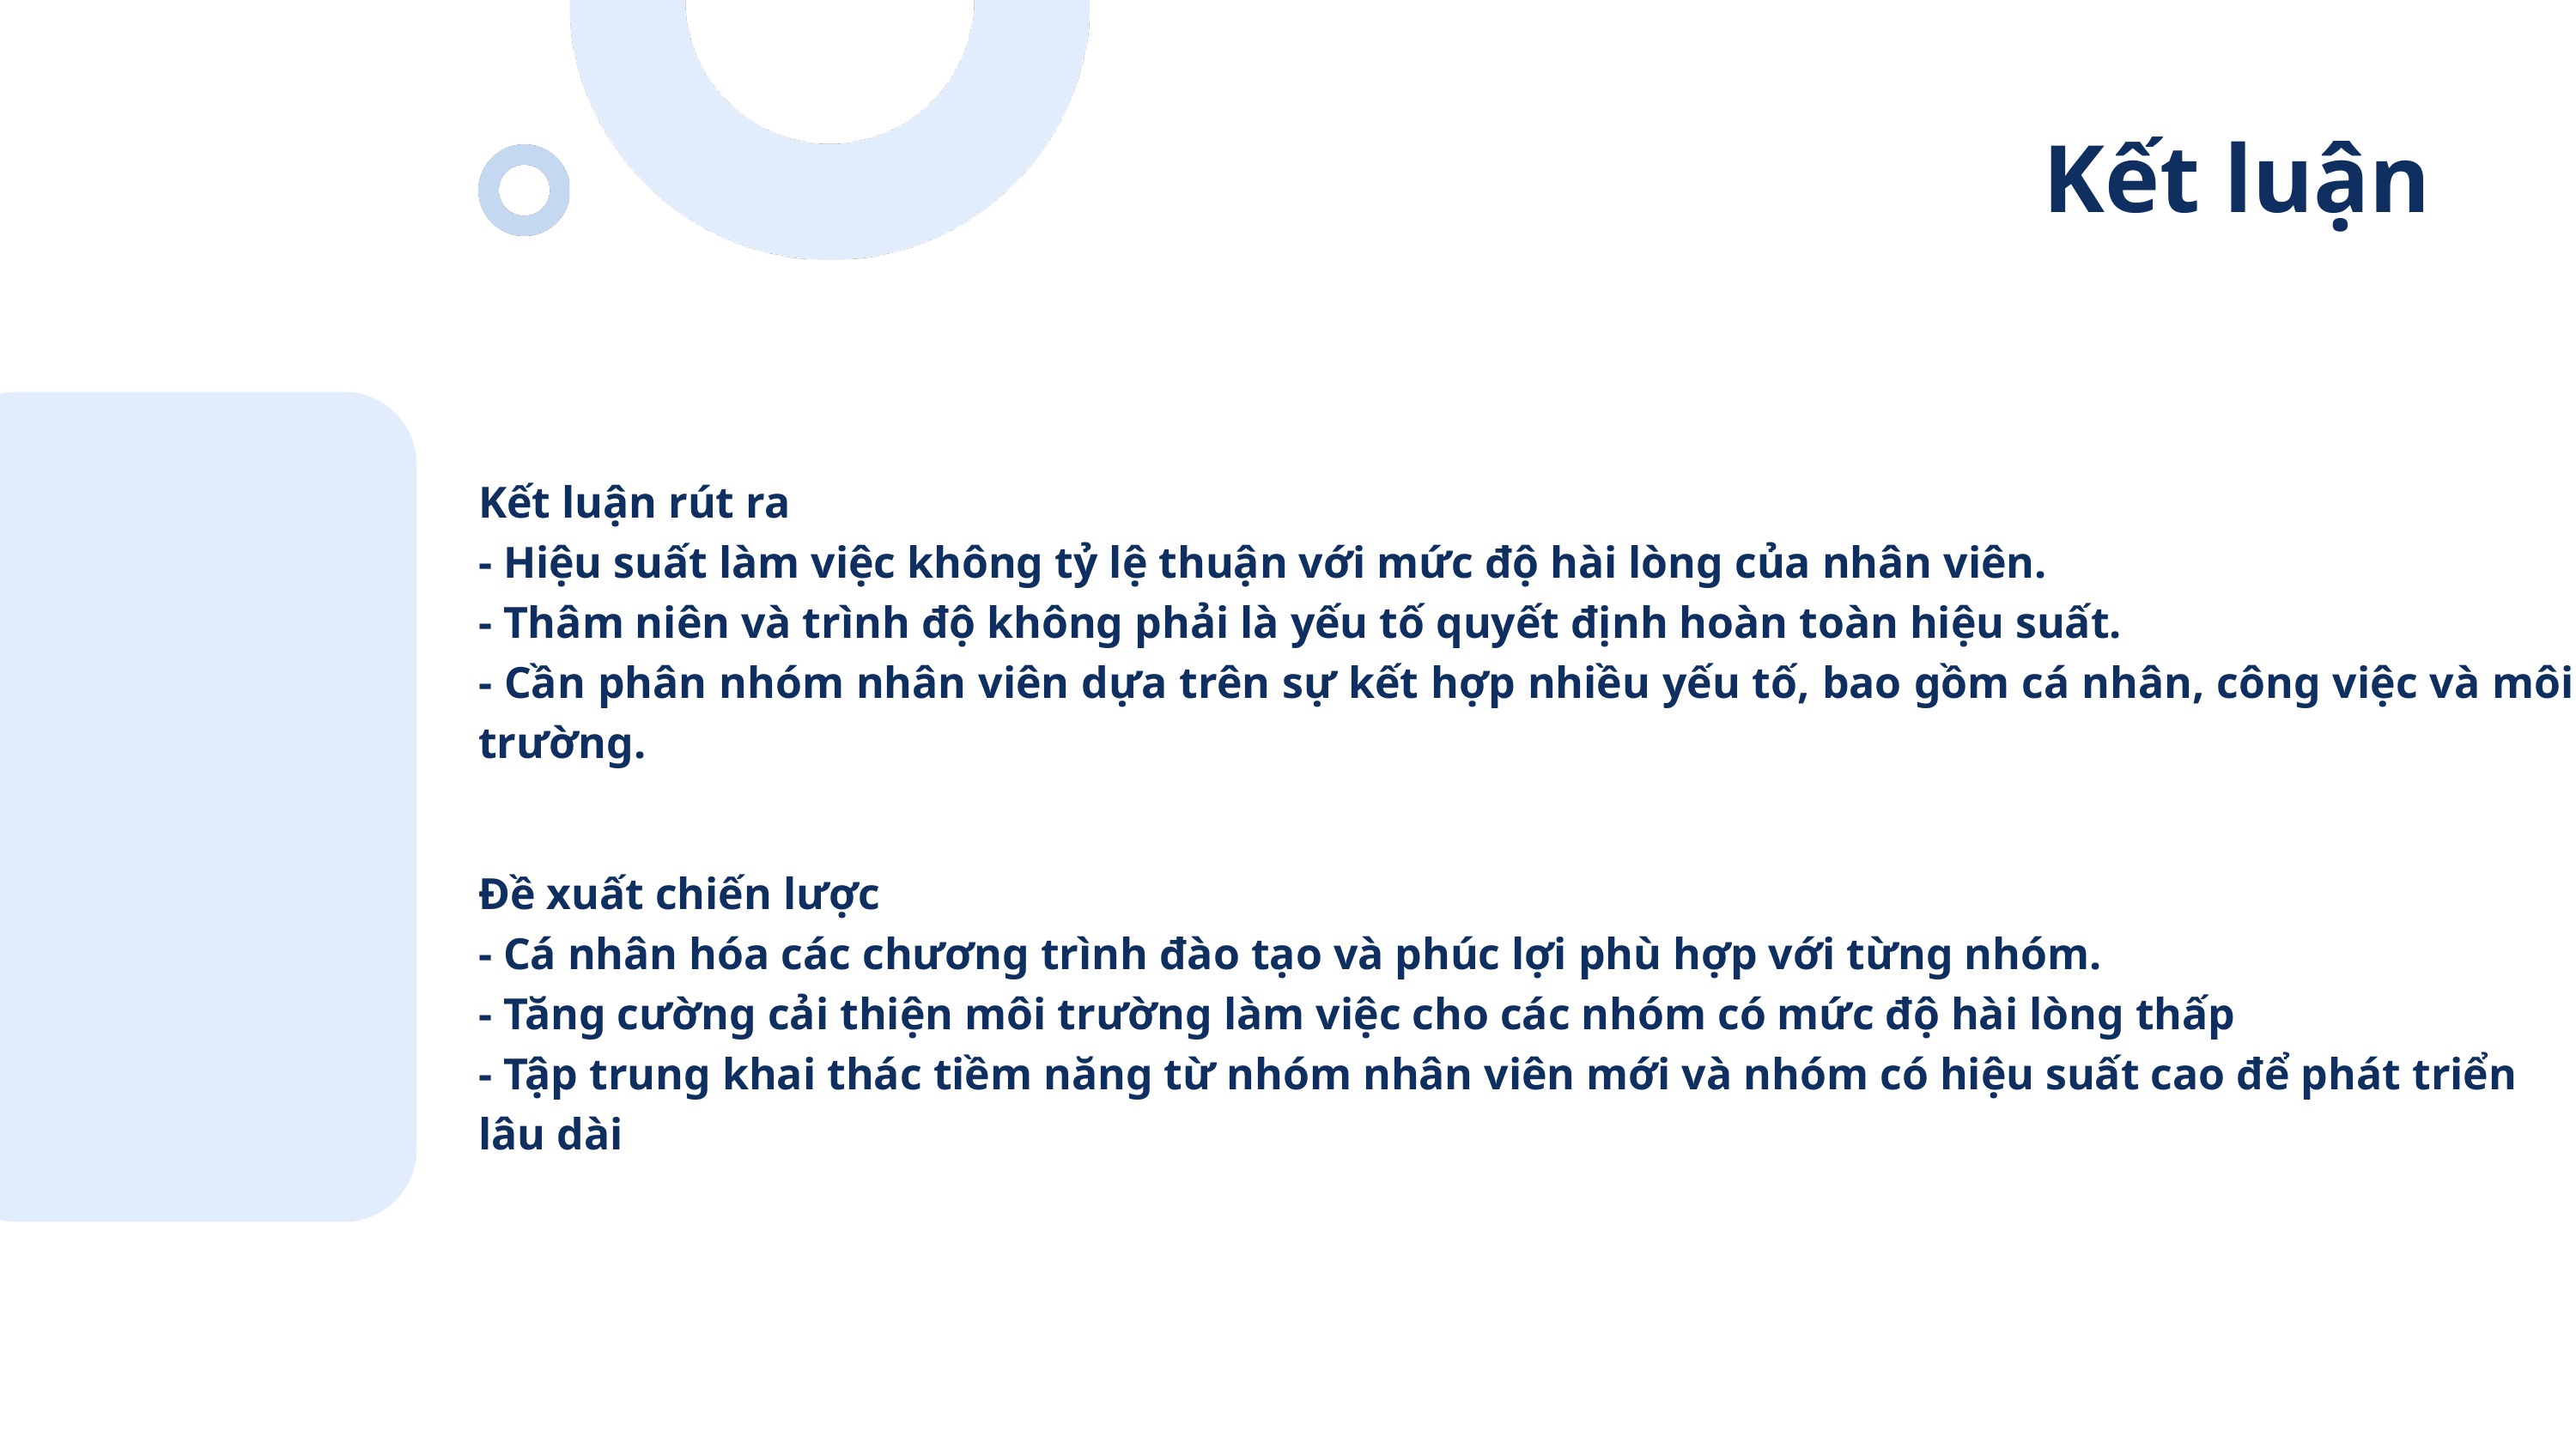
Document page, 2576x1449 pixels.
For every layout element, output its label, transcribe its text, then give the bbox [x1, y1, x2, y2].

text_box Kết luận rút ra - Hiệu suất làm việc không tỷ lệ thuận với mức độ hài lòng của nhân viên. - Thâm niên và trình độ không phải là yếu tố quyết định hoàn toàn hiệu suất. - Cần phân nhóm nhân viên dựa trên sự kết hợp nhiều yếu tố, bao gồm cá nhân, công việc và môi trường. [478, 466, 2576, 767]
text_box Kết luận [1345, 112, 2432, 232]
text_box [0, 391, 417, 1222]
text_box [569, 0, 1091, 260]
text_box [478, 144, 570, 237]
text_box Đề xuất chiến lược - Cá nhân hóa các chương trình đào tạo và phúc lợi phù hợp với từng nhóm. - Tăng cường cải thiện môi trường làm việc cho các nhóm có mức độ hài lòng thấp - Tập trung khai thác tiềm năng từ nhóm nhân viên mới và nhóm có hiệu suất cao để phát triển lâu dài [478, 858, 2518, 1159]
